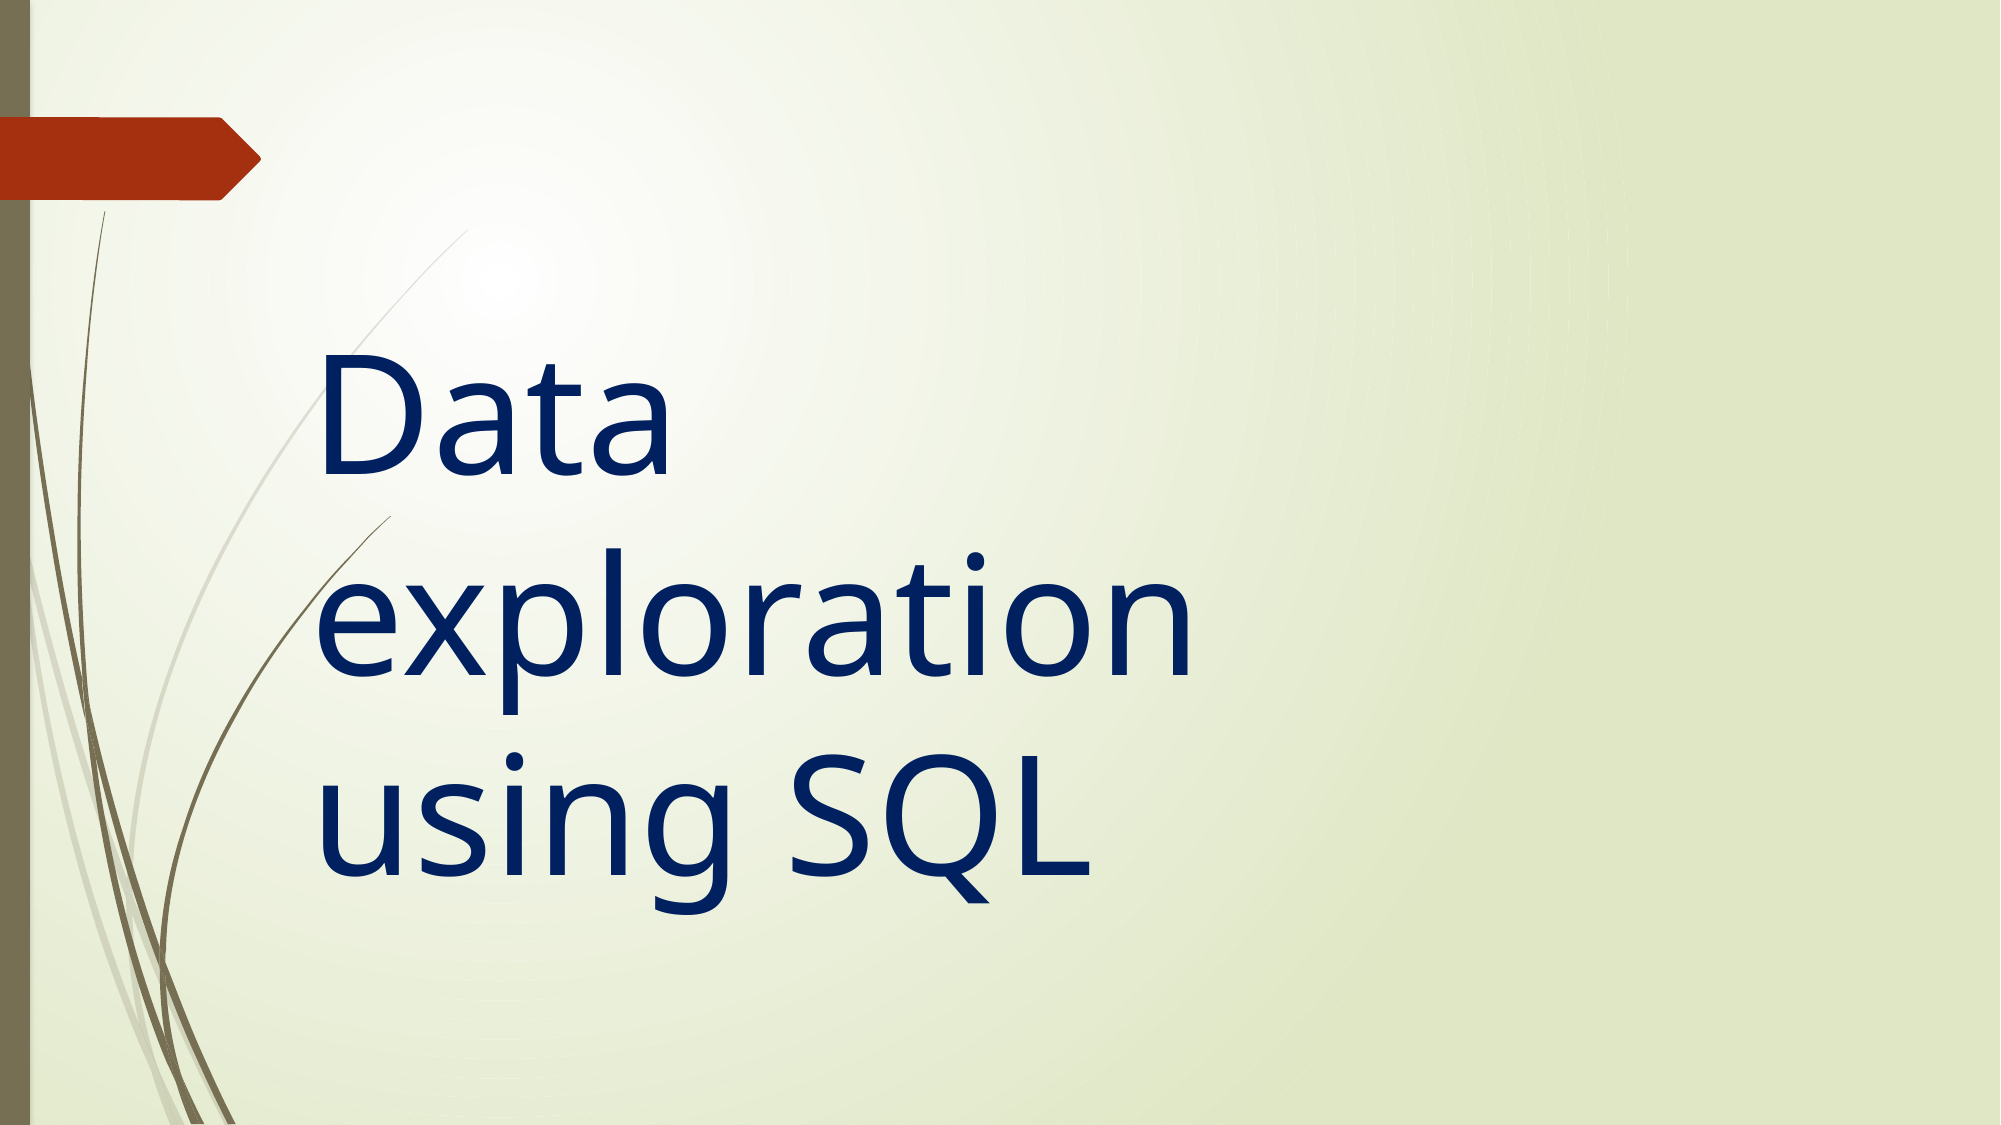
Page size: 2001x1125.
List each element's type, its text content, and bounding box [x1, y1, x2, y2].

title Data exploration using SQL [295, 300, 1621, 864]
